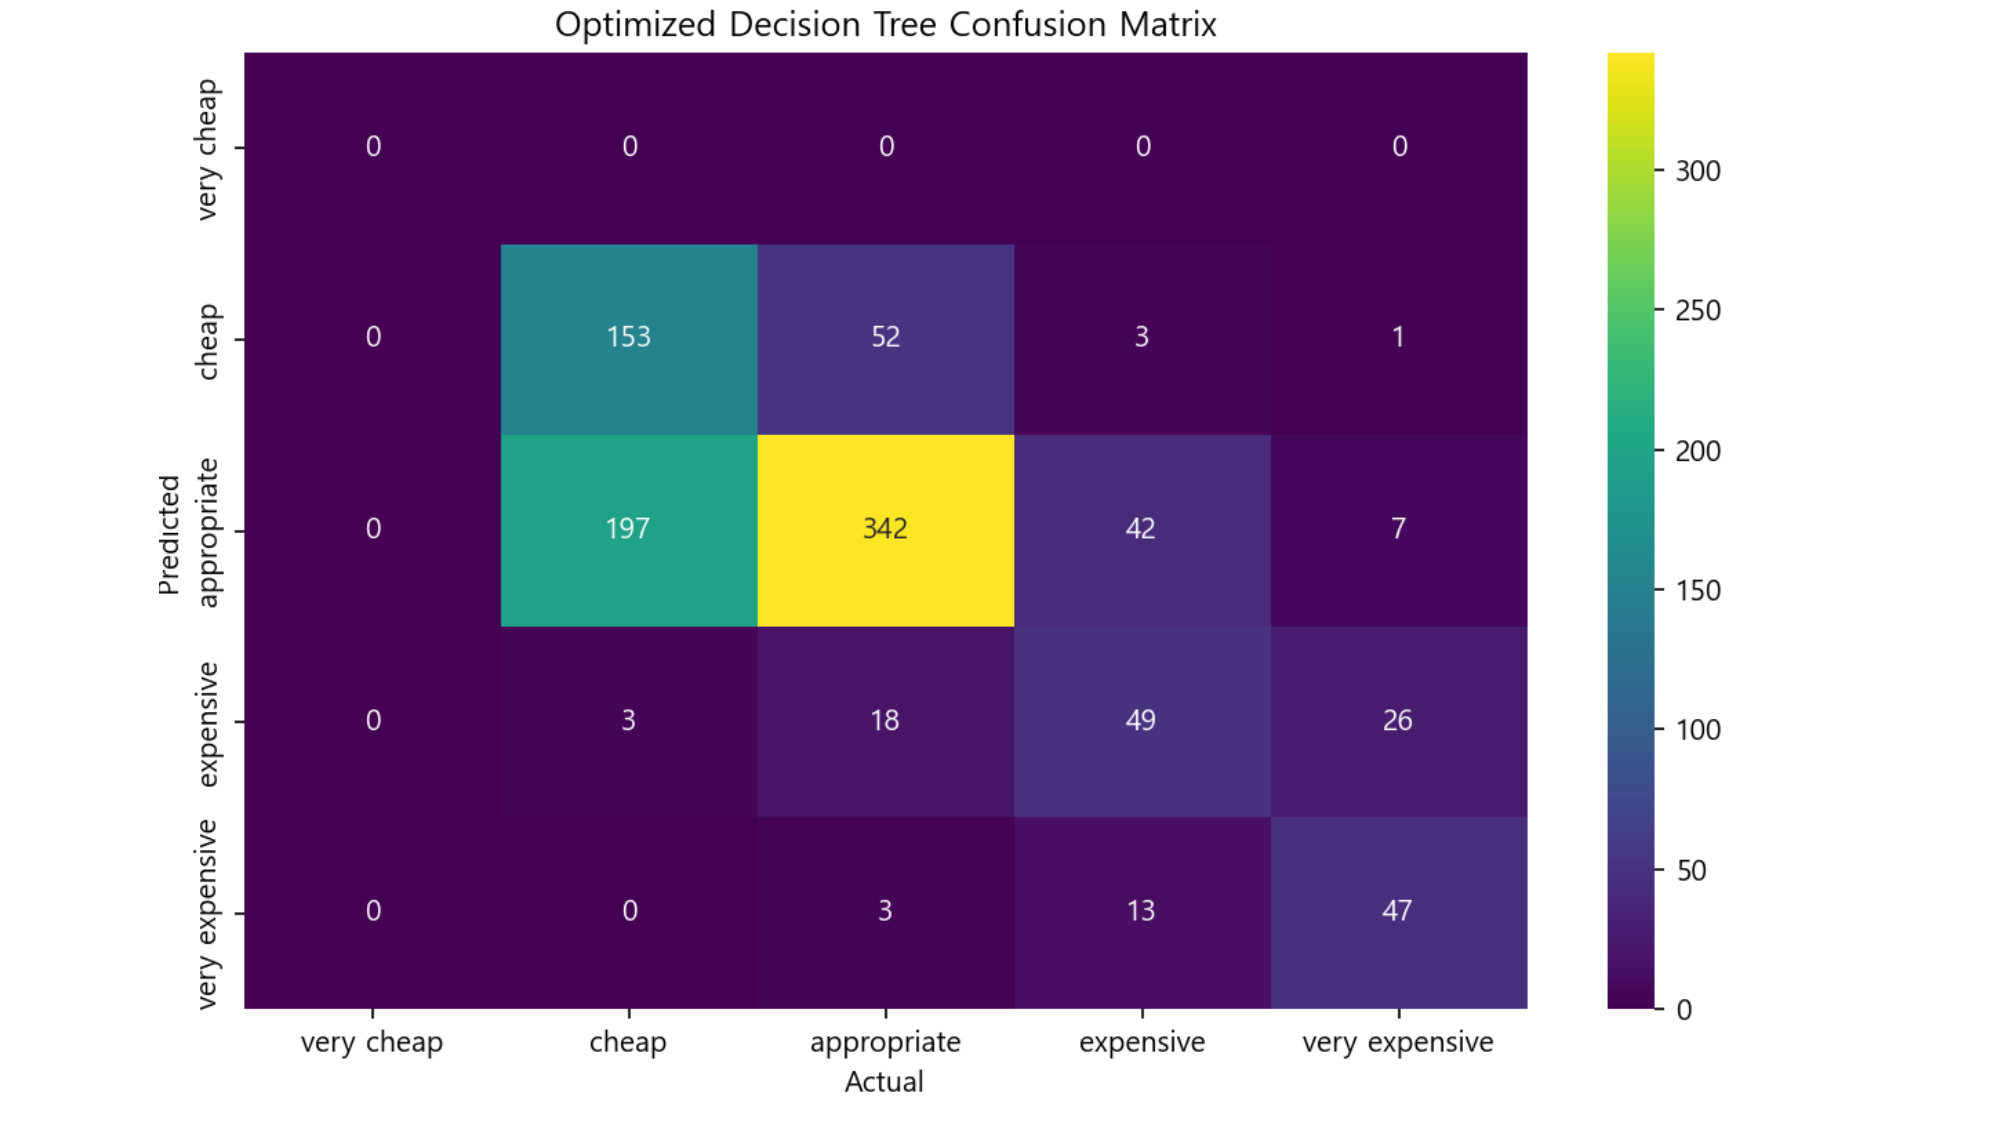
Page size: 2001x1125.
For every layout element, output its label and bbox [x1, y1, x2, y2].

picture [159, 0, 1841, 1125]
